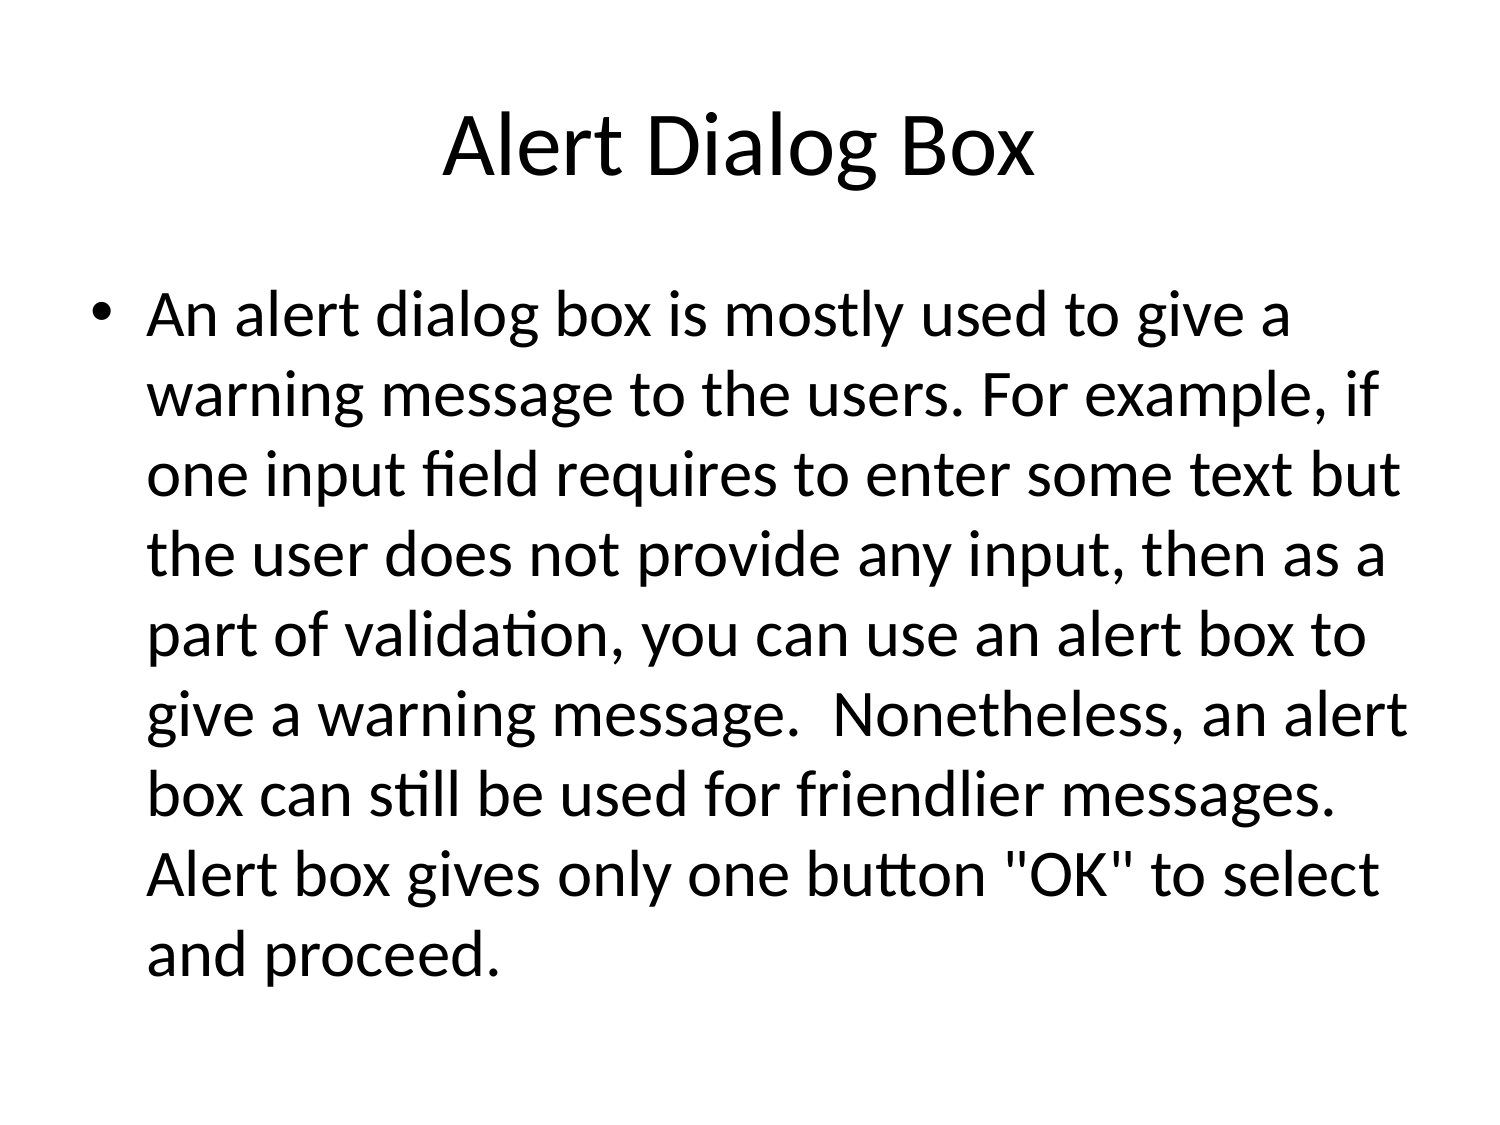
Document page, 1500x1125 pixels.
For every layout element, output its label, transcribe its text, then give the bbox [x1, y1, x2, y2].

list An alert dialog box is mostly used to give a warning message to the users. For example, if one input field requires to enter some text but the user does not provide any input, then as a part of validation, you can use an alert box to give a warning message. Nonetheless, an alert box can still be used for friendlier messages. Alert box gives only one button "OK" to select and proceed. [75, 262, 1425, 1005]
title Alert Dialog Box [75, 45, 1425, 233]
